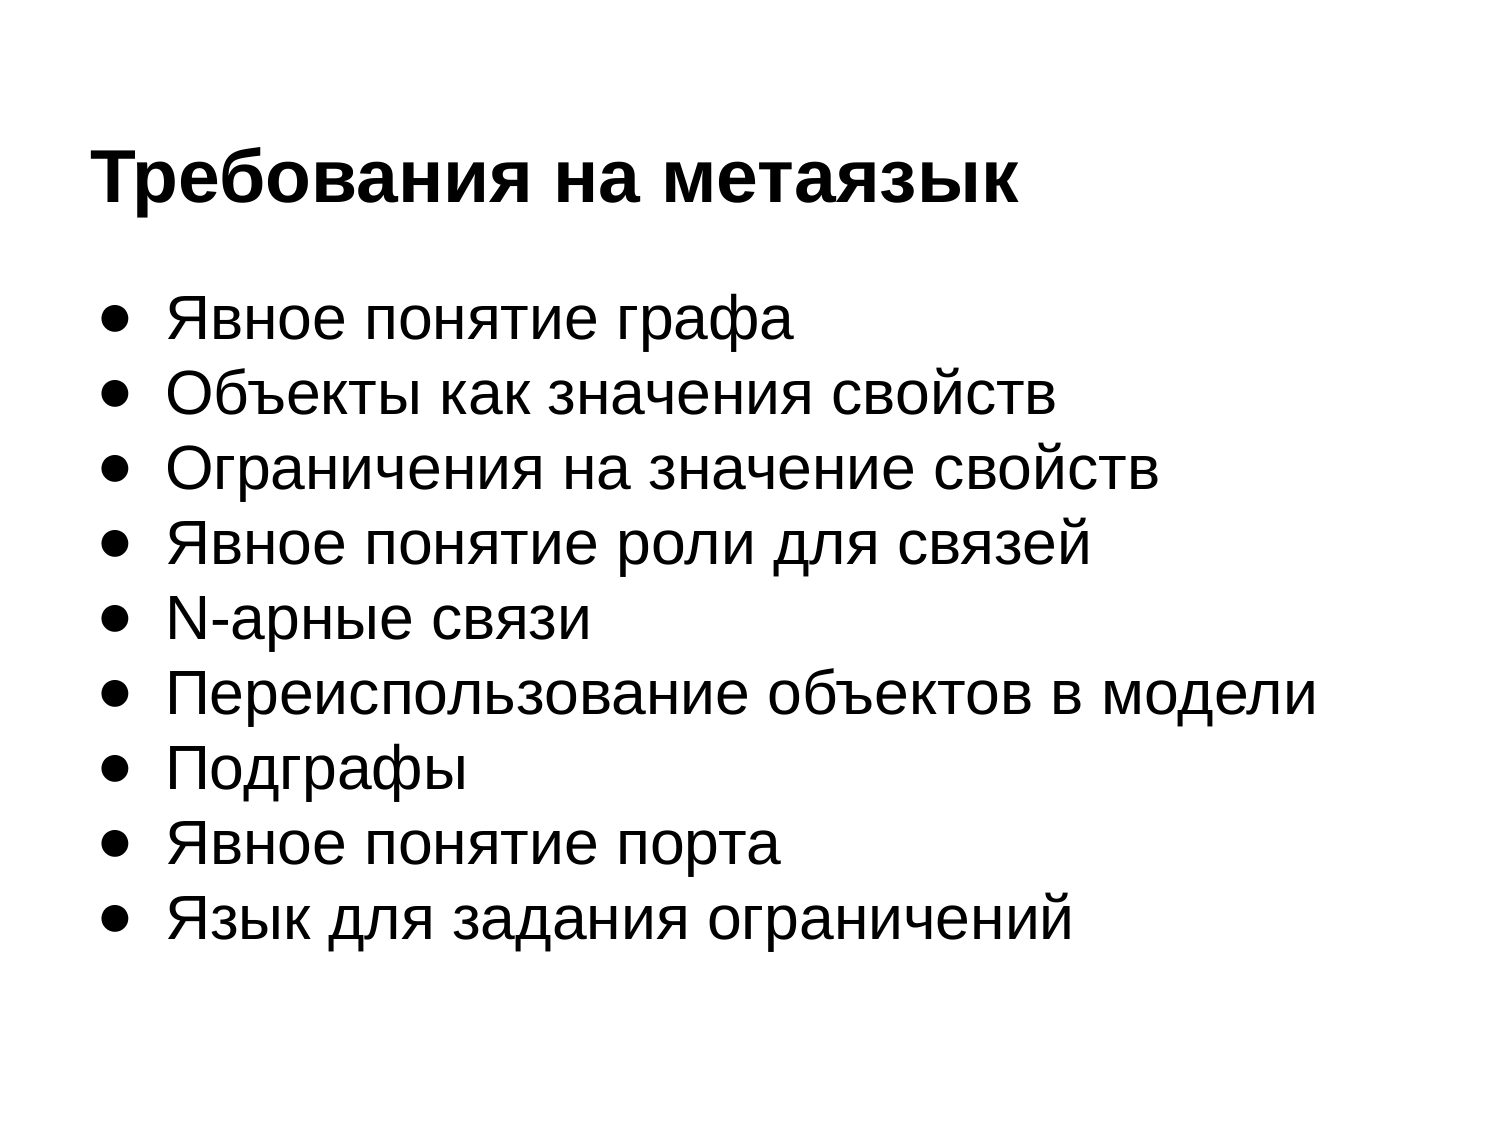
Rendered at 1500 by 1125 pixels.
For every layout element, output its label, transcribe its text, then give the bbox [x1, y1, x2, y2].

title Требования на метаязык [75, 45, 1425, 233]
list Явное понятие графа Объекты как значения свойств Ограничения на значение свойств Явное понятие роли для связей N-арные связи Переиспользование объектов в модели Подграфы Явное понятие порта Язык для задания ограничений [75, 262, 1425, 1078]
